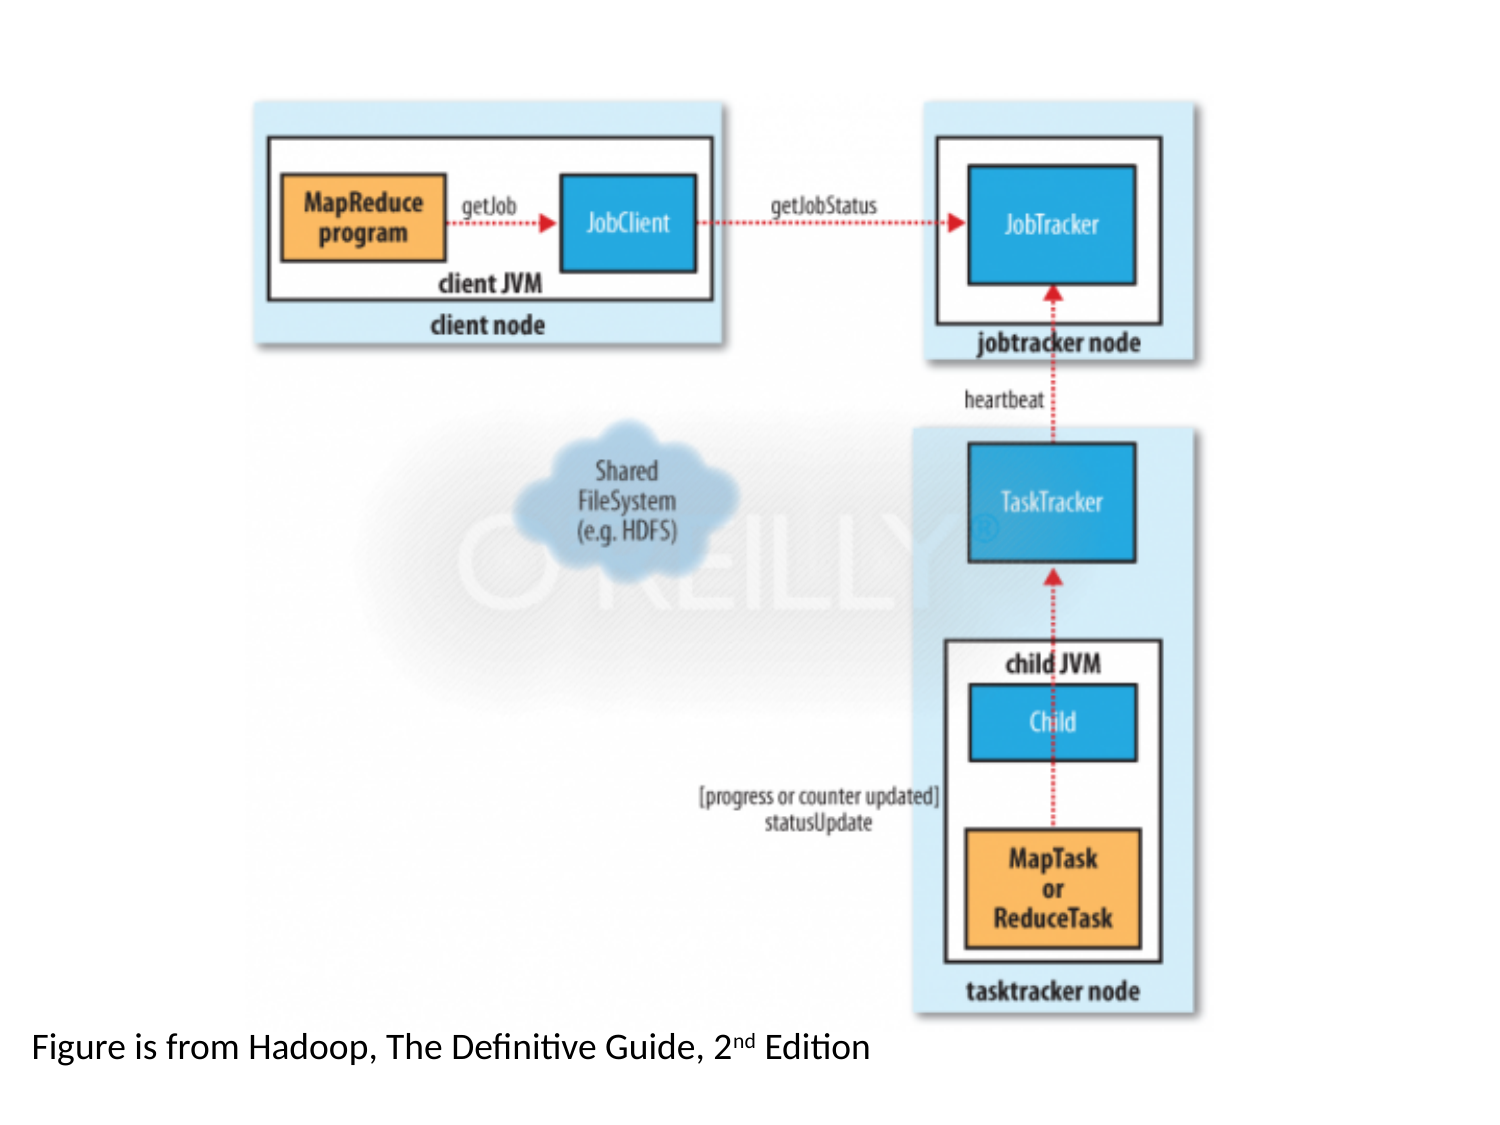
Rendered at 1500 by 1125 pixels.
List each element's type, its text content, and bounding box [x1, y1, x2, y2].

picture [244, 93, 1214, 1032]
text_box Figure is from Hadoop, The Definitive Guide, 2nd Edition [16, 1014, 900, 1075]
